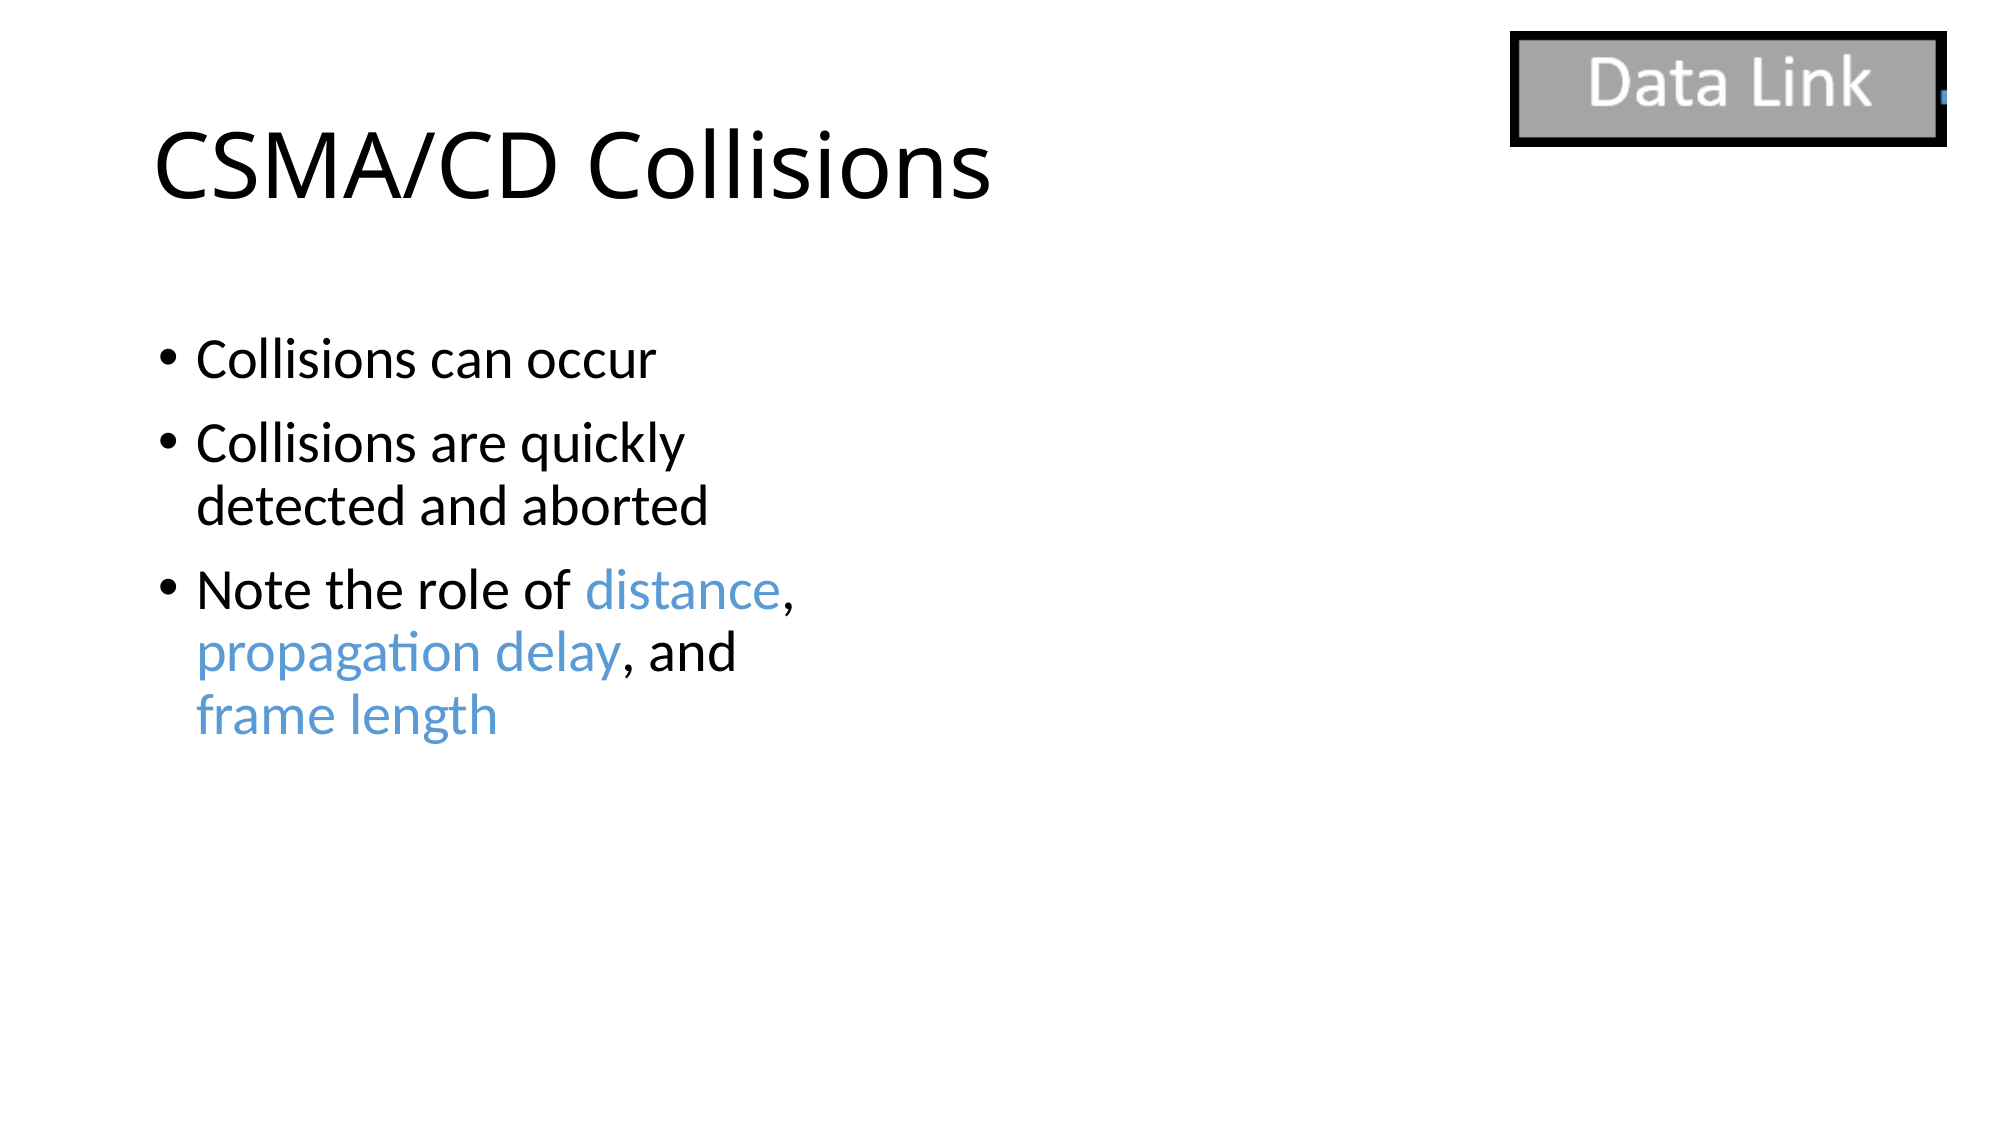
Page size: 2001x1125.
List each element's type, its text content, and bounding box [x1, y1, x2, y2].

title CSMA/CD Collisions [137, 59, 1863, 278]
text_box Collisions can occur Collisions are quickly detected and aborted Note the role of distance, propagation delay, and frame length [143, 321, 813, 1125]
picture [1510, 31, 1947, 147]
